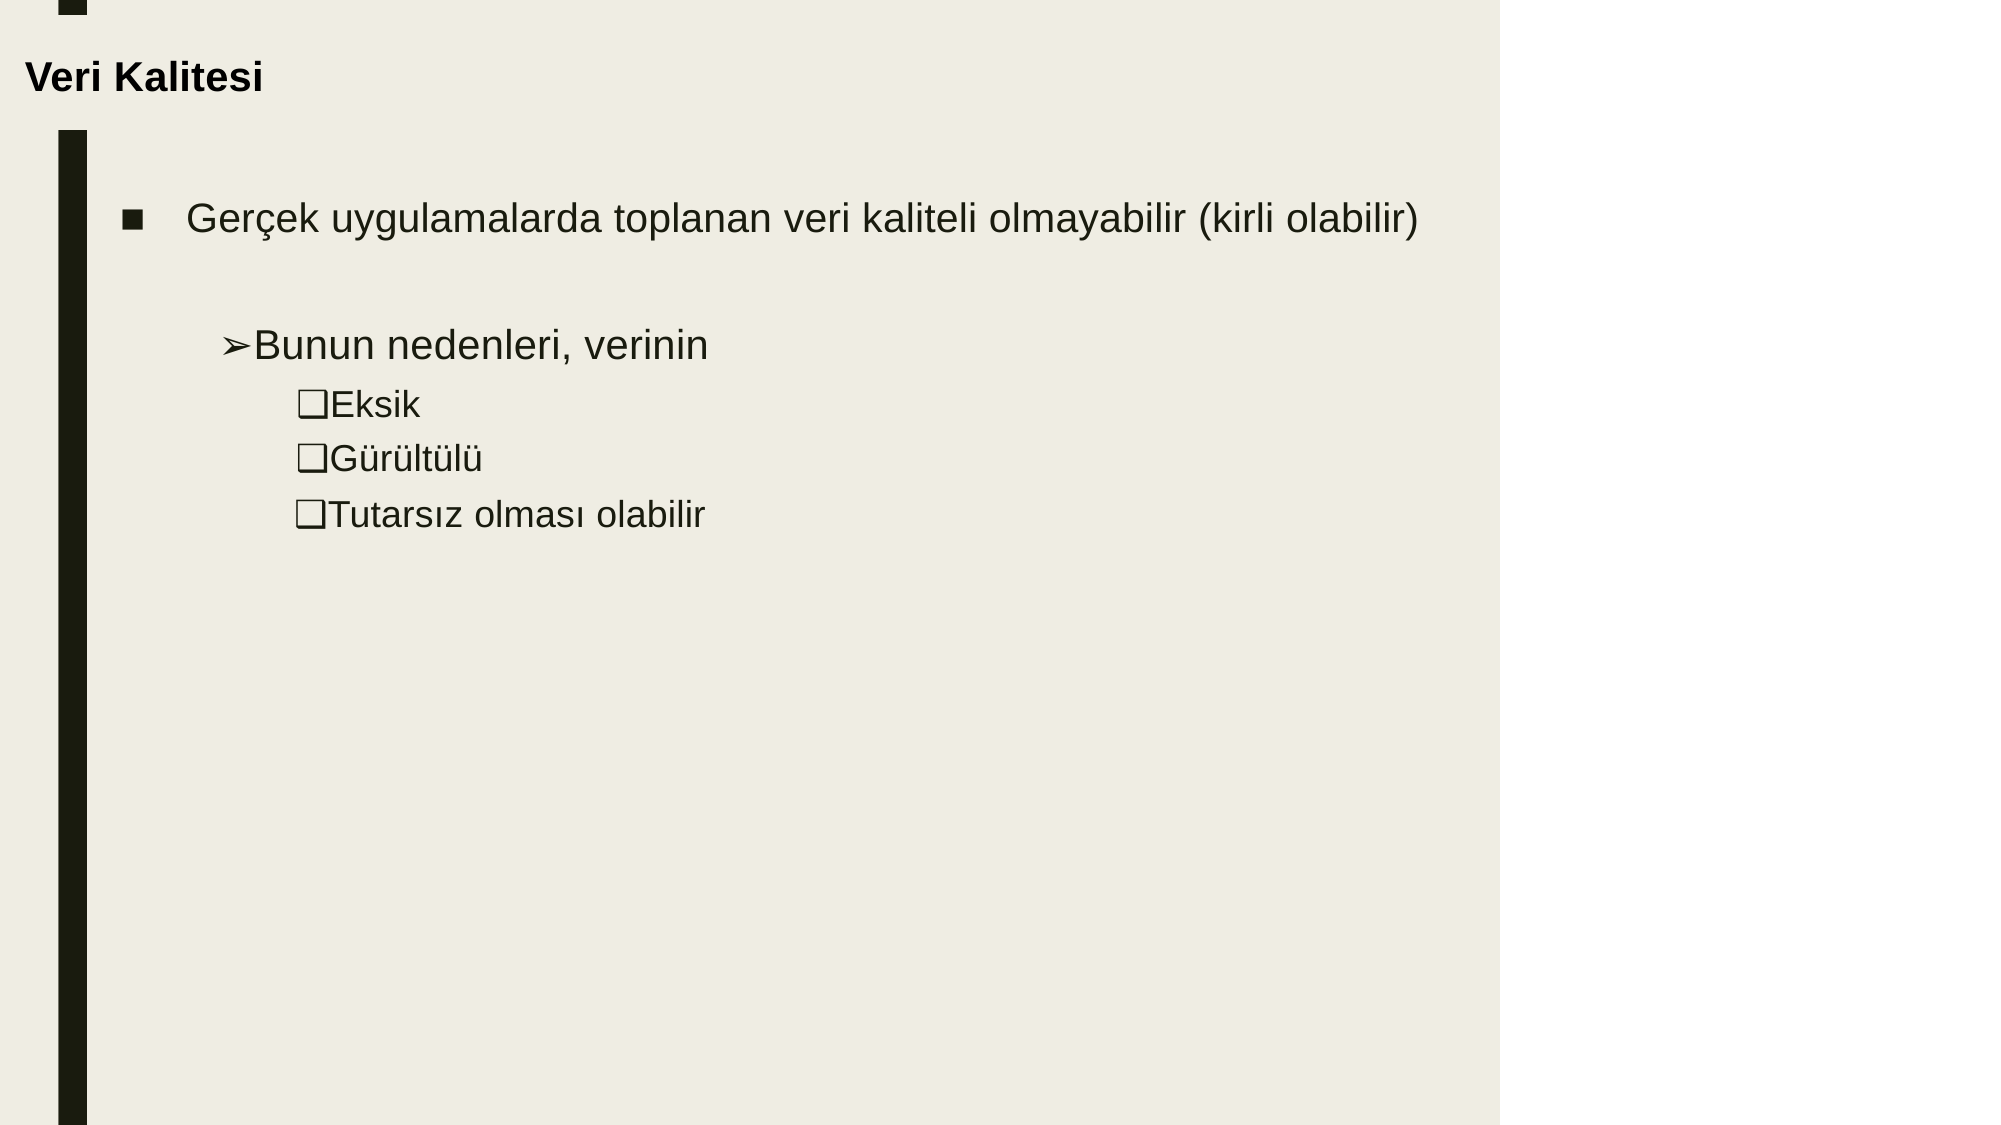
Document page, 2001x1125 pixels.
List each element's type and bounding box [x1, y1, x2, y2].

text_box [0, 0, 1500, 1125]
